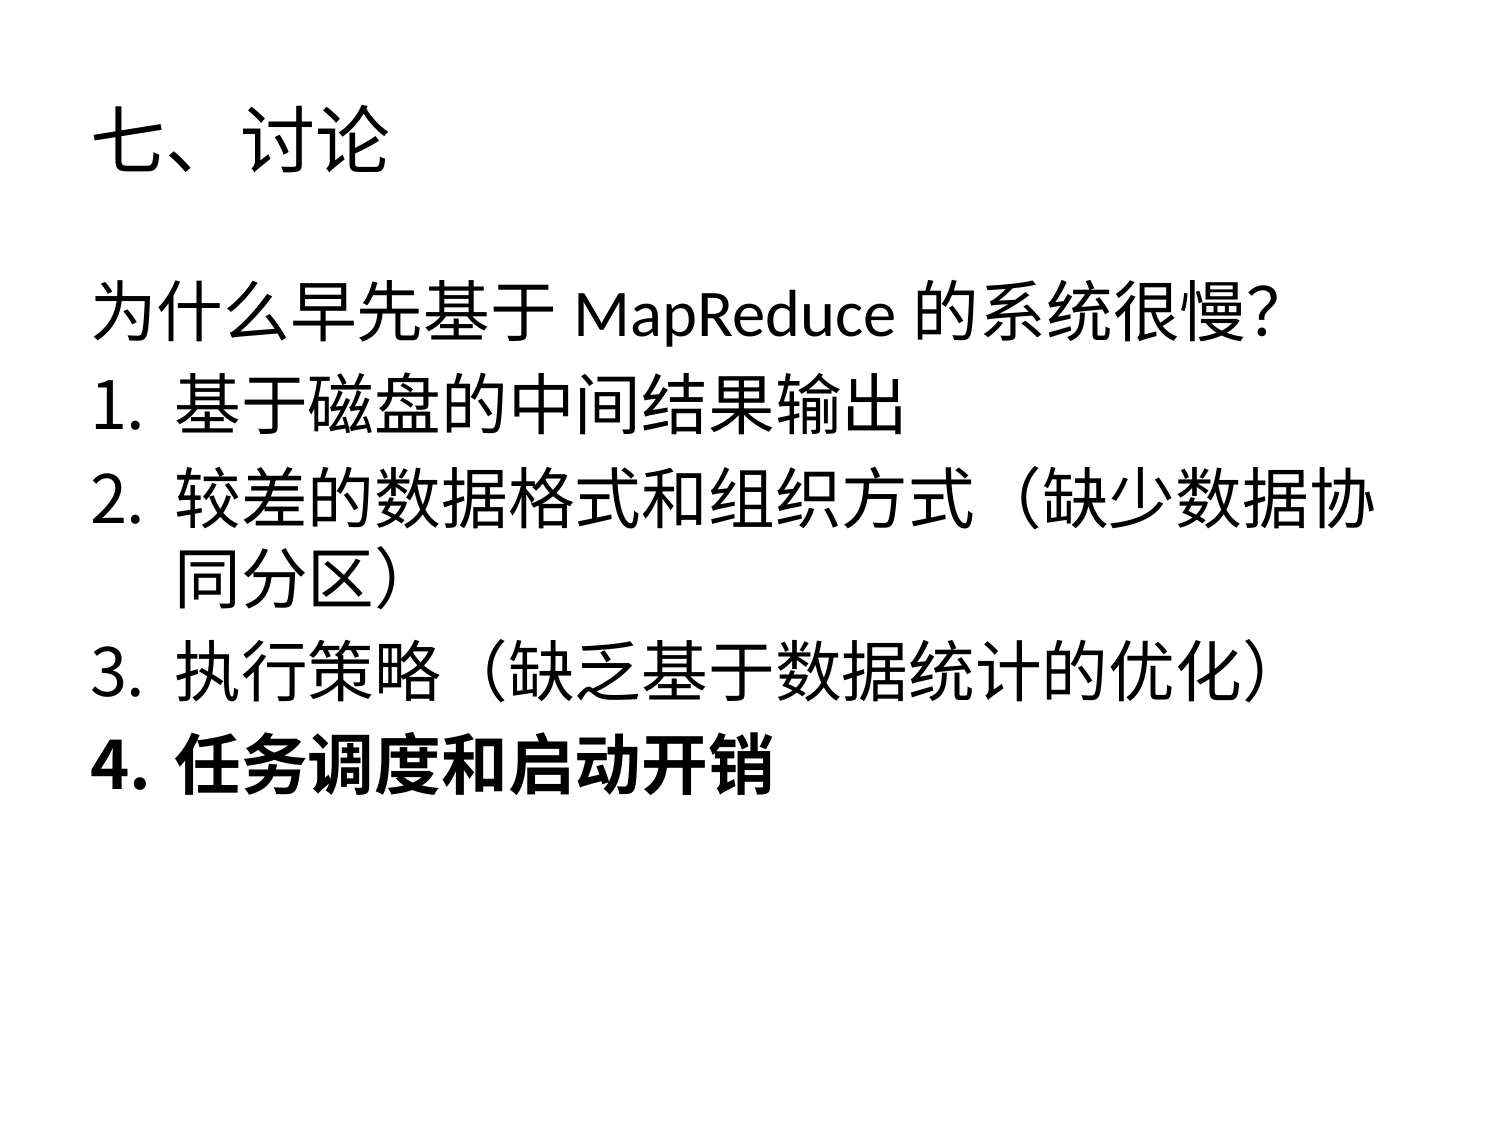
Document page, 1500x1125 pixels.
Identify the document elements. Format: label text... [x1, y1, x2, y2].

title 七、讨论 [75, 45, 1425, 233]
list 为什么早先基于MapReduce的系统很慢？ 基于磁盘的中间结果输出 较差的数据格式和组织方式（缺少数据协同分区） 执行策略（缺乏基于数据统计的优化） 任务调度和启动开销 [75, 262, 1425, 1005]
